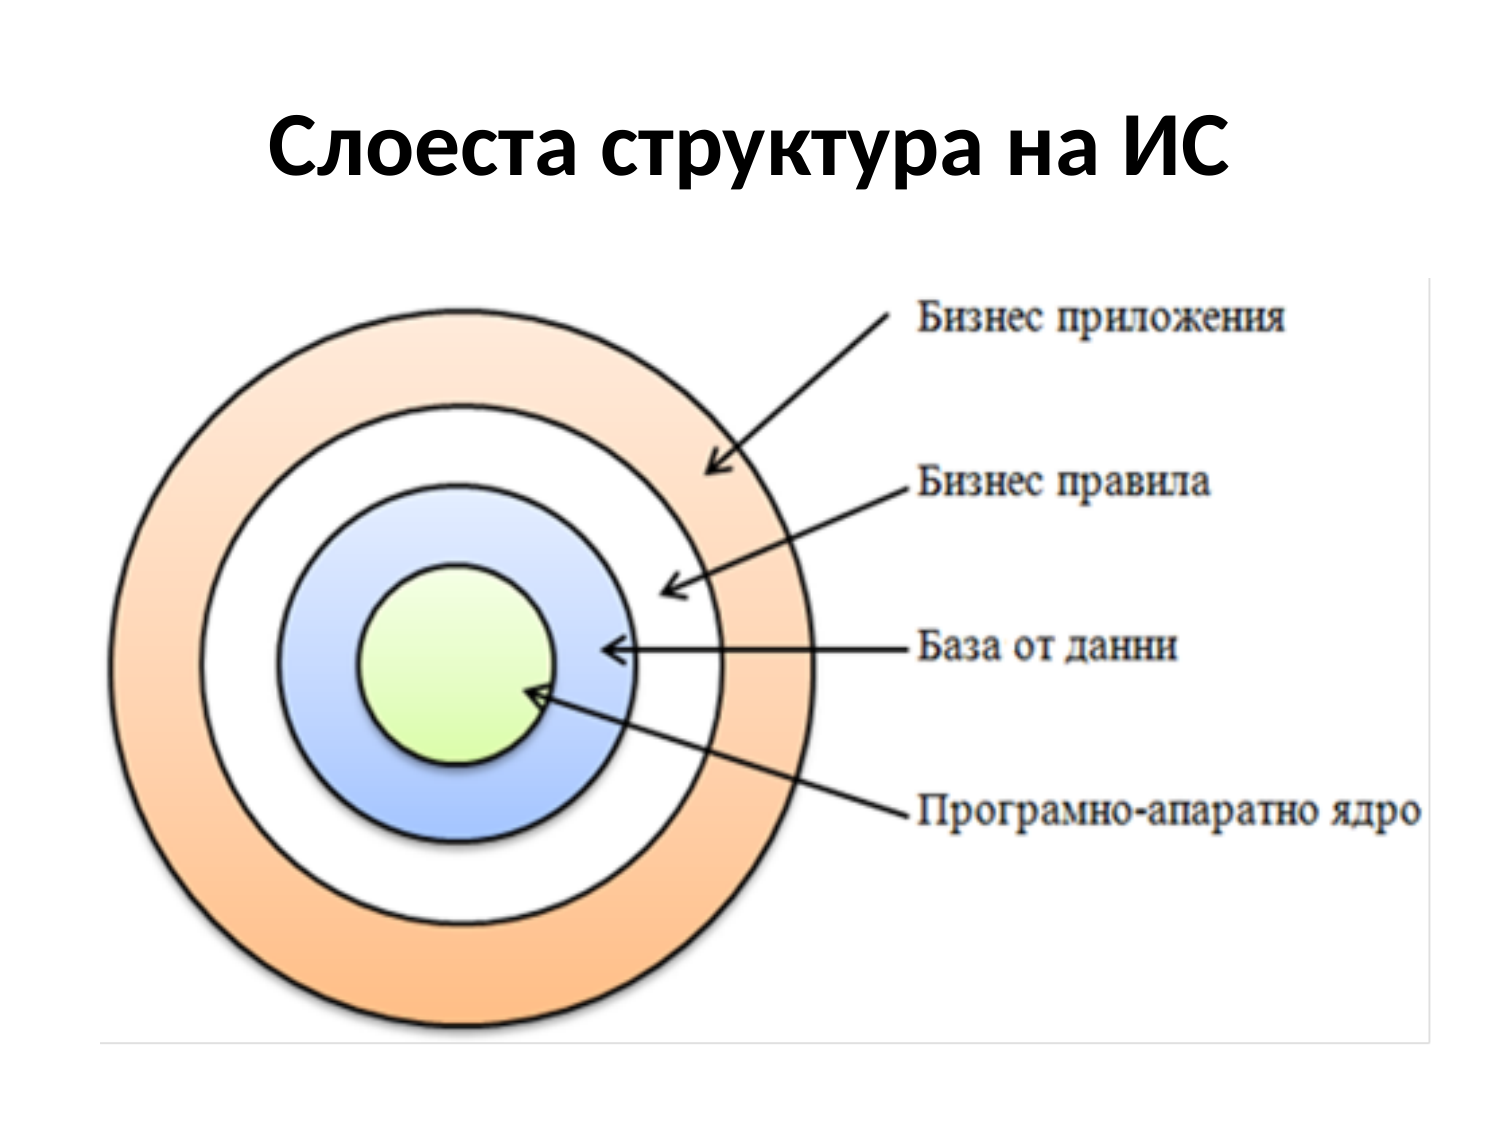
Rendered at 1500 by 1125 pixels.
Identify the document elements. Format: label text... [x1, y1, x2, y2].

title Слоеста структура на ИС [75, 45, 1425, 233]
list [100, 278, 1434, 1047]
